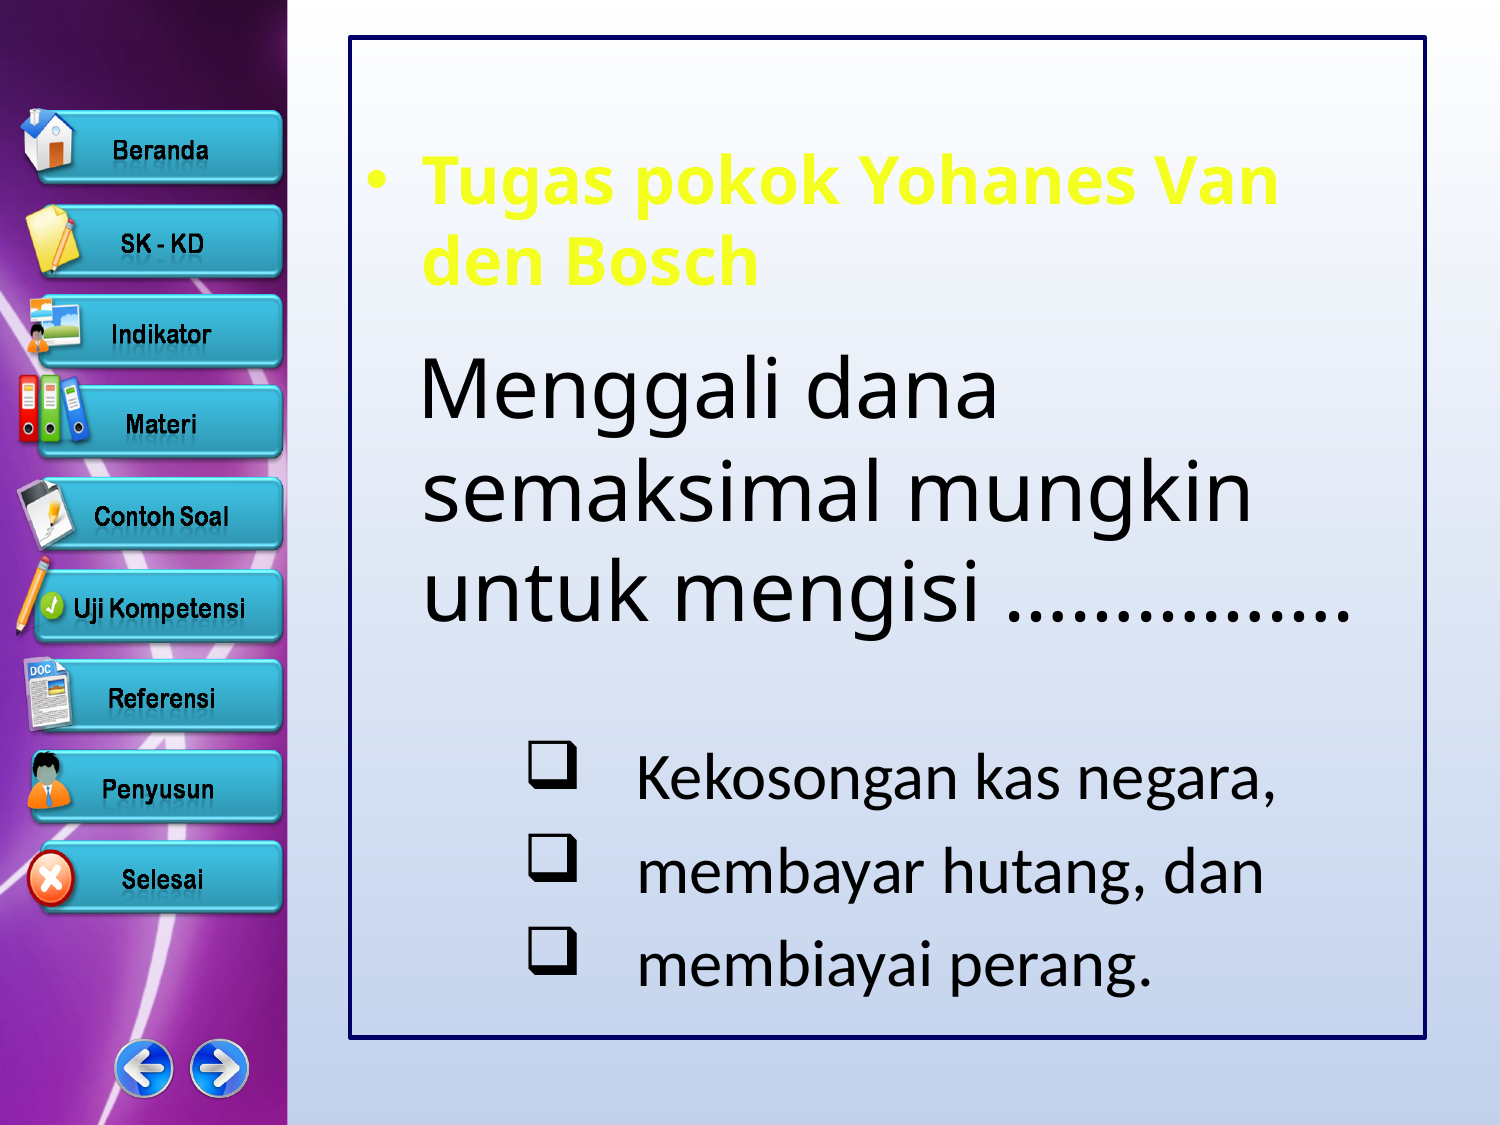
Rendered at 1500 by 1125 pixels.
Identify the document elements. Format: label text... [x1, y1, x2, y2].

list Tugas pokok Yohanes Van den Bosch Menggali dana semaksimal mungkin untuk mengisi ……………. Kekosongan kas negara, membayar hutang, dan membiayai perang. [350, 37, 1425, 1038]
picture [0, 0, 288, 1125]
